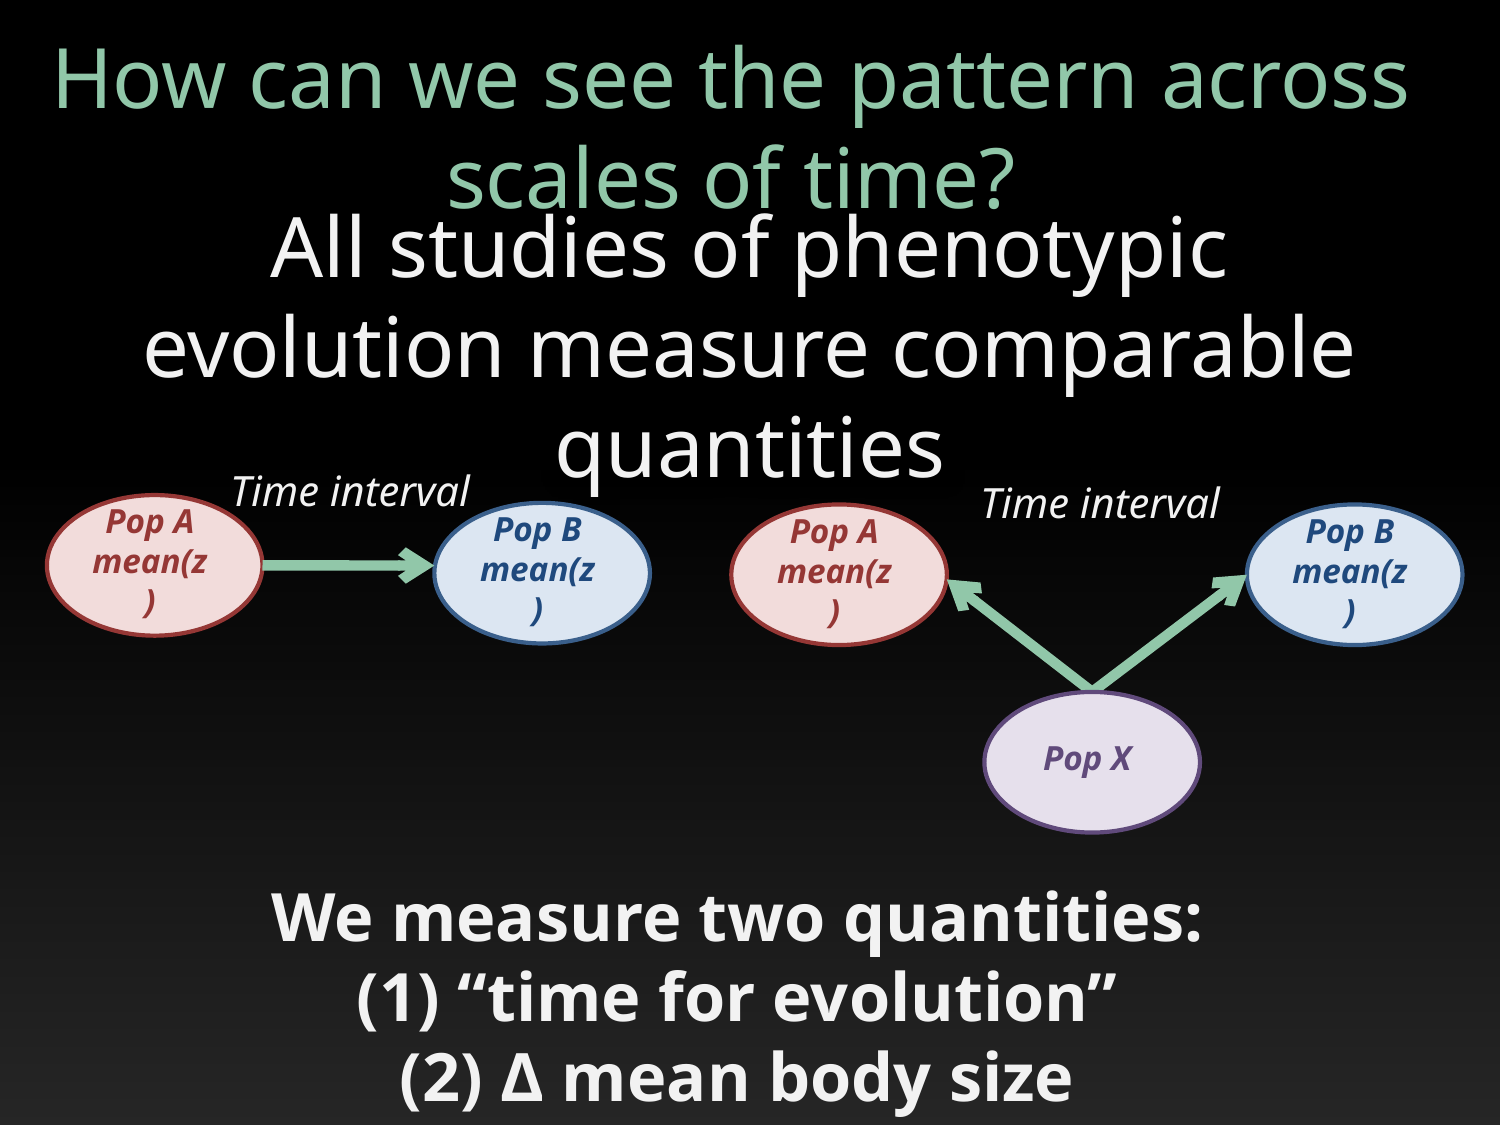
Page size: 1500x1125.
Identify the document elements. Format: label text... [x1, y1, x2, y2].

text_box Time interval [862, 456, 1338, 550]
text_box Time interval [112, 443, 588, 538]
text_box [1246, 504, 1463, 646]
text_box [434, 502, 651, 644]
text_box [1110, 555, 1229, 711]
list [150, 345, 1338, 1038]
text_box All studies of phenotypic evolution measure comparable quantities [74, 249, 1425, 438]
text_box We measure two quantities: (1) “time for evolution” (2) Δ mean body size [237, 1012, 1238, 1125]
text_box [731, 504, 948, 646]
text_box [984, 691, 1201, 833]
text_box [46, 494, 263, 636]
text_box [963, 562, 1077, 709]
title How can we see the pattern across scales of time? [0, 62, 1463, 188]
